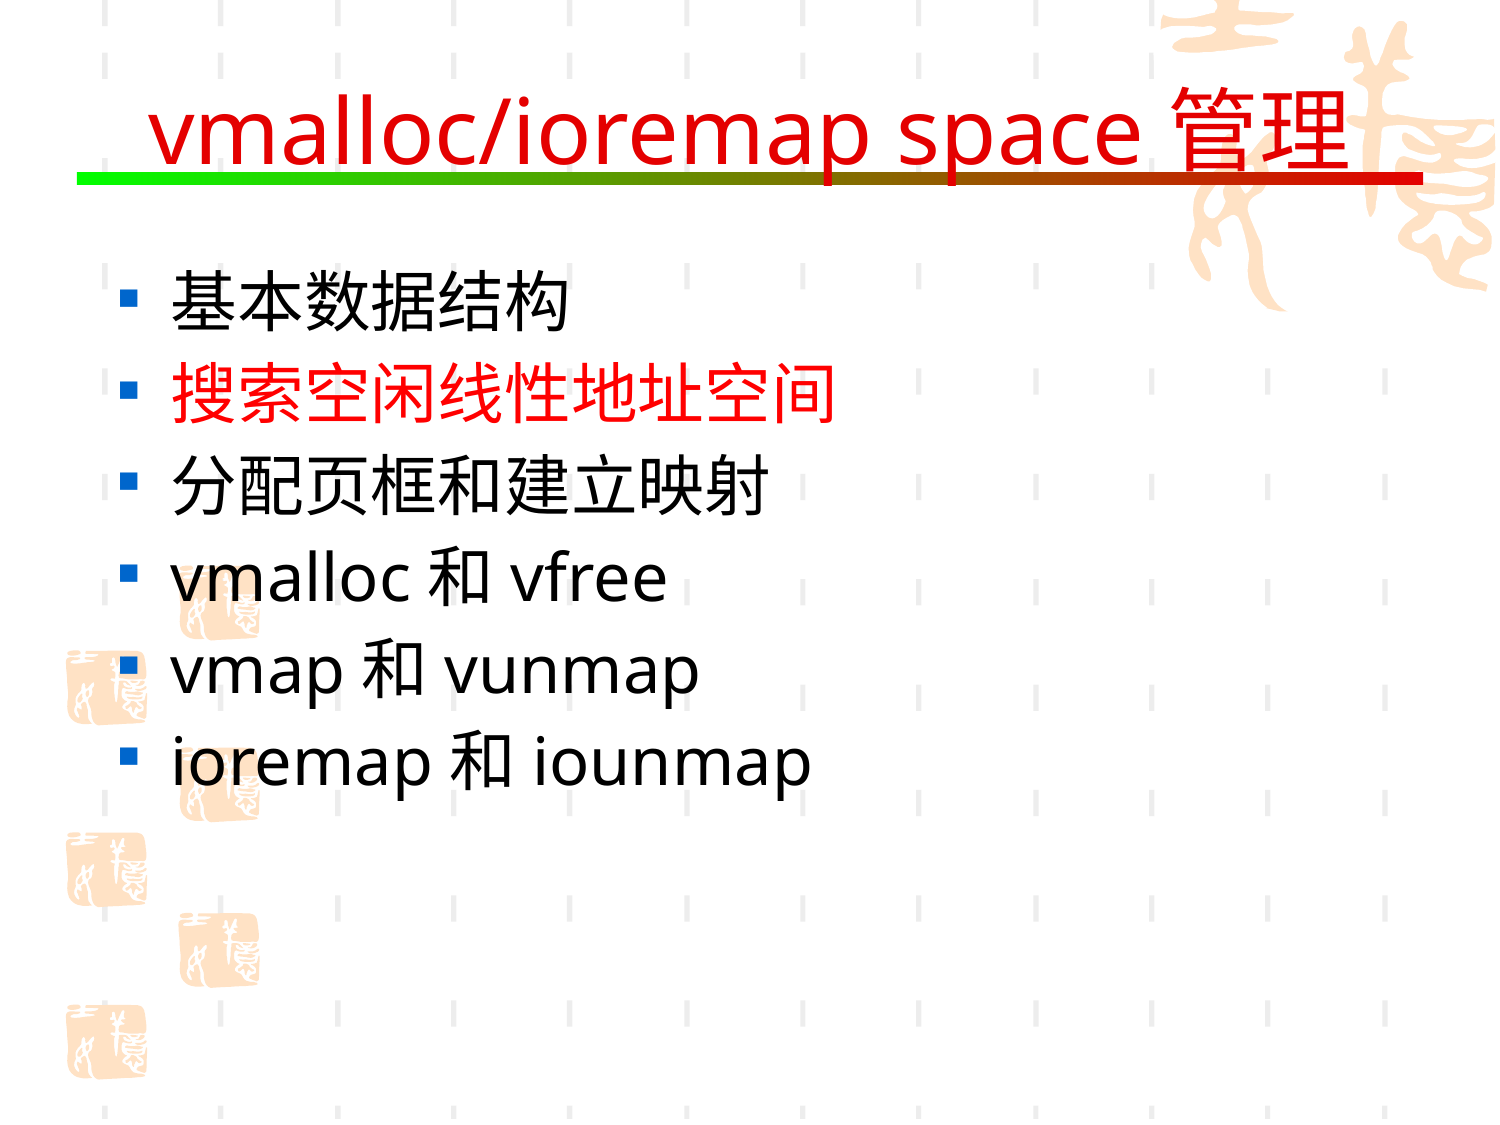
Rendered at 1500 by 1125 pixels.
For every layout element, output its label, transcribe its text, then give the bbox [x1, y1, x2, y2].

list 基本数据结构 搜索空闲线性地址空间 分配页框和建立映射 vmalloc和vfree vmap和vunmap ioremap和iounmap [99, 262, 1438, 988]
title vmalloc/ioremap space管理 [48, 44, 1451, 219]
